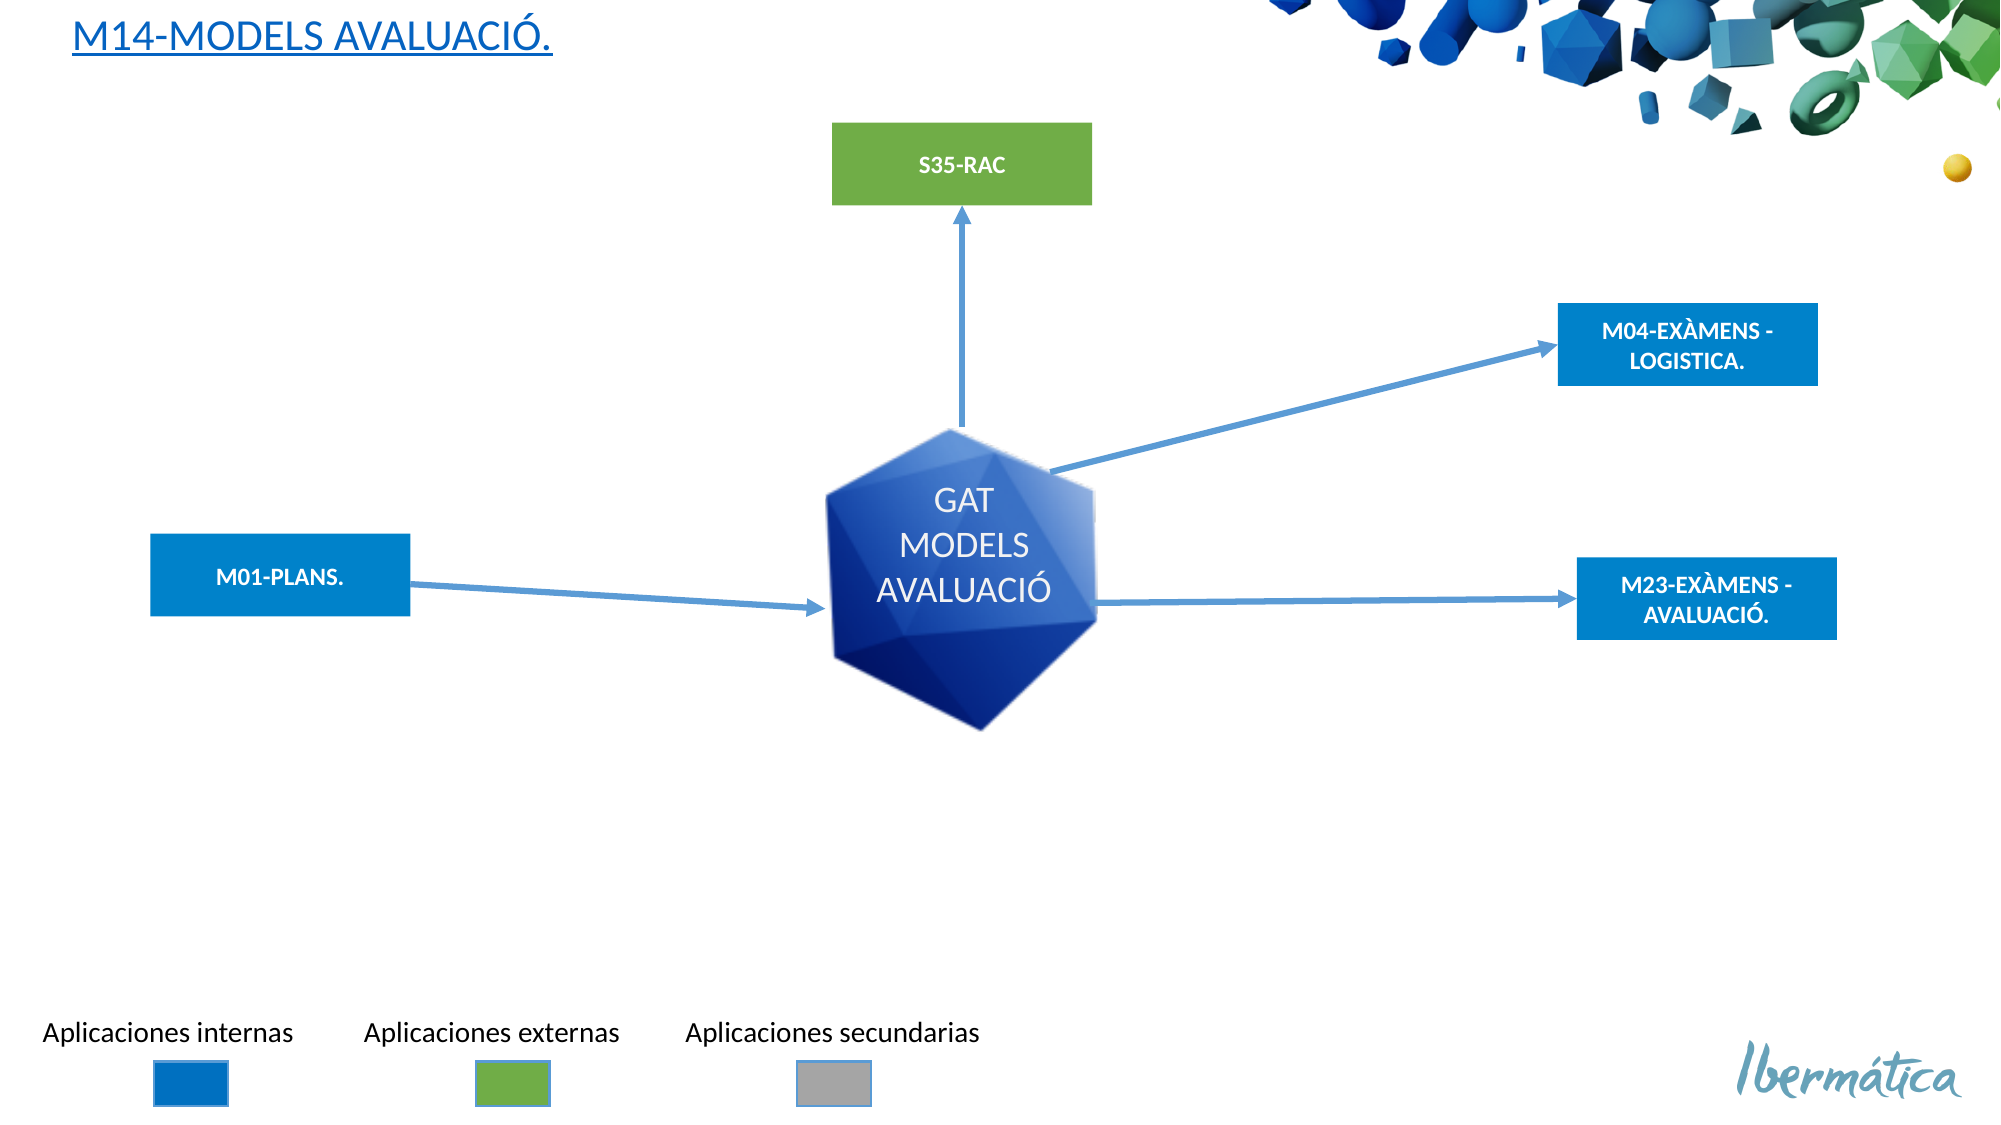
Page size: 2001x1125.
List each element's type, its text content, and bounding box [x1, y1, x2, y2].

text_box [1089, 598, 1578, 604]
picture [824, 427, 1101, 734]
title M14-MODELS AVALUACIÓ. [56, 0, 625, 138]
text_box M23-EXÀMENS - AVALUACIÓ. [1576, 557, 1837, 640]
picture [1187, 0, 2000, 207]
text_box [410, 583, 826, 609]
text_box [37, 1000, 988, 1107]
text_box M01-PLANS. [150, 533, 411, 617]
text_box M04-EXÀMENS - LOGISTICA. [1557, 303, 1818, 386]
picture [1737, 1040, 1962, 1099]
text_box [1049, 344, 1559, 473]
text_box S35-RAC [832, 122, 1093, 206]
